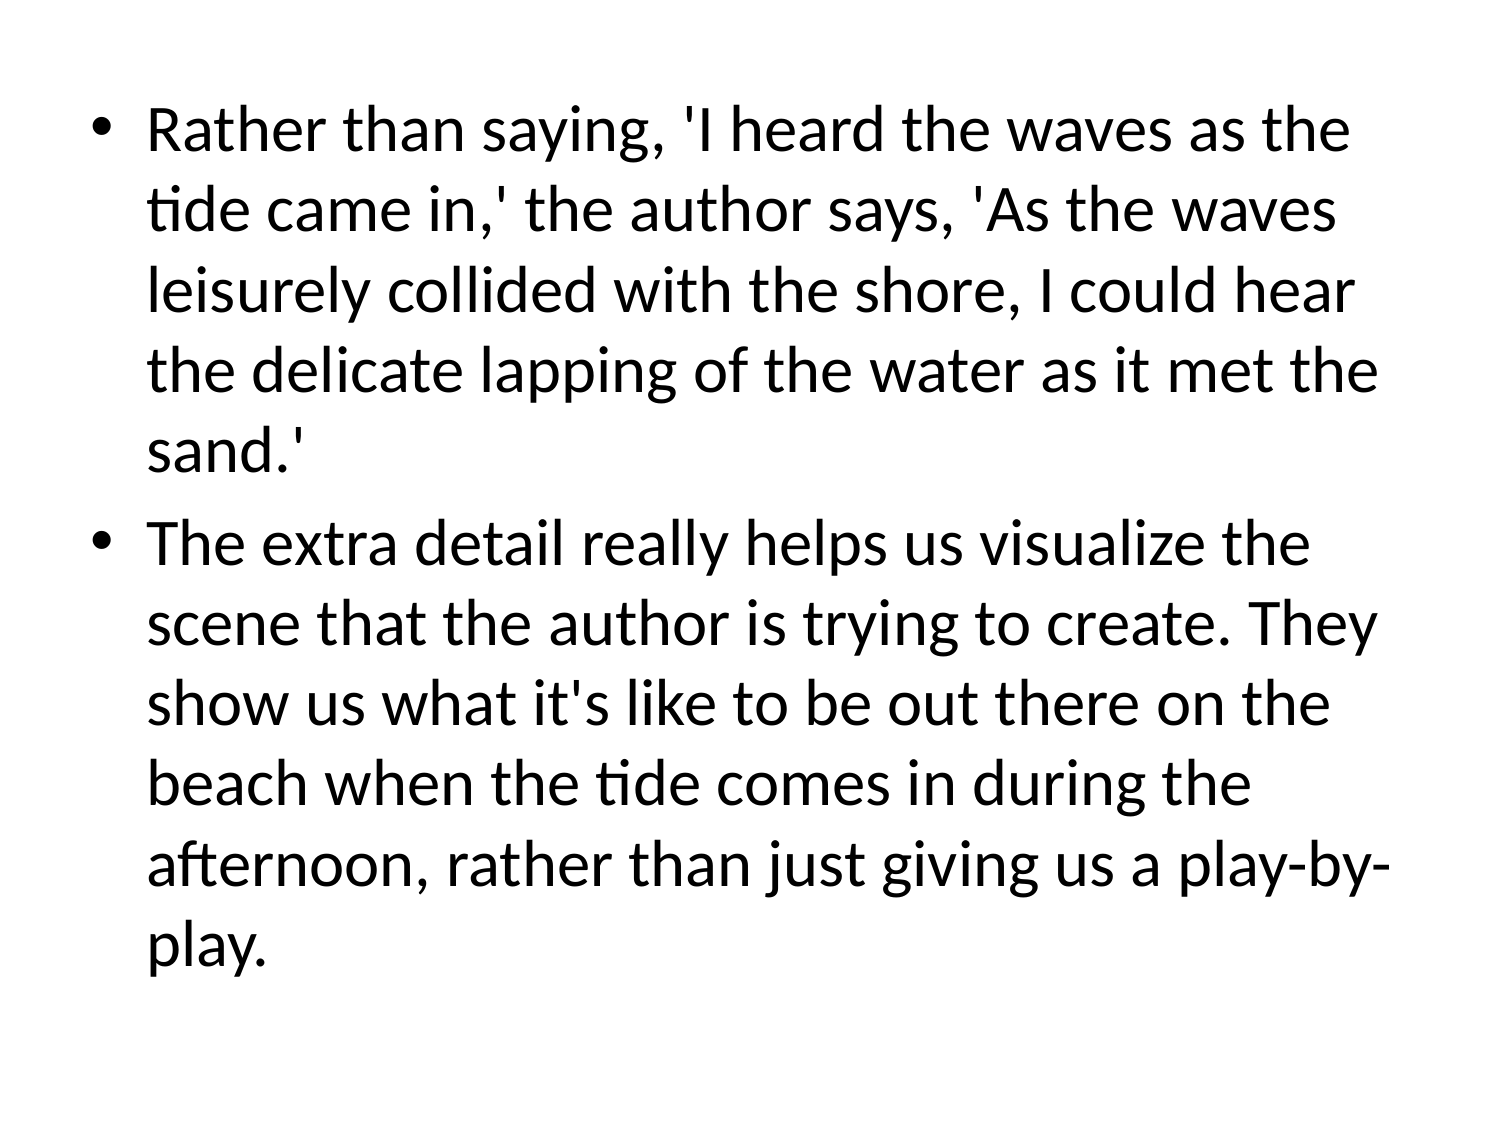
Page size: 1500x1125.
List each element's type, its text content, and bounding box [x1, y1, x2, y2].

list Rather than saying, 'I heard the waves as the tide came in,' the author says, 'As the waves leisurely collided with the shore, I could hear the delicate lapping of the water as it met the sand.' The extra detail really helps us visualize the scene that the author is trying to create. They show us what it's like to be out there on the beach when the tide comes in during the afternoon, rather than just giving us a play-by-play. [75, 77, 1425, 1005]
